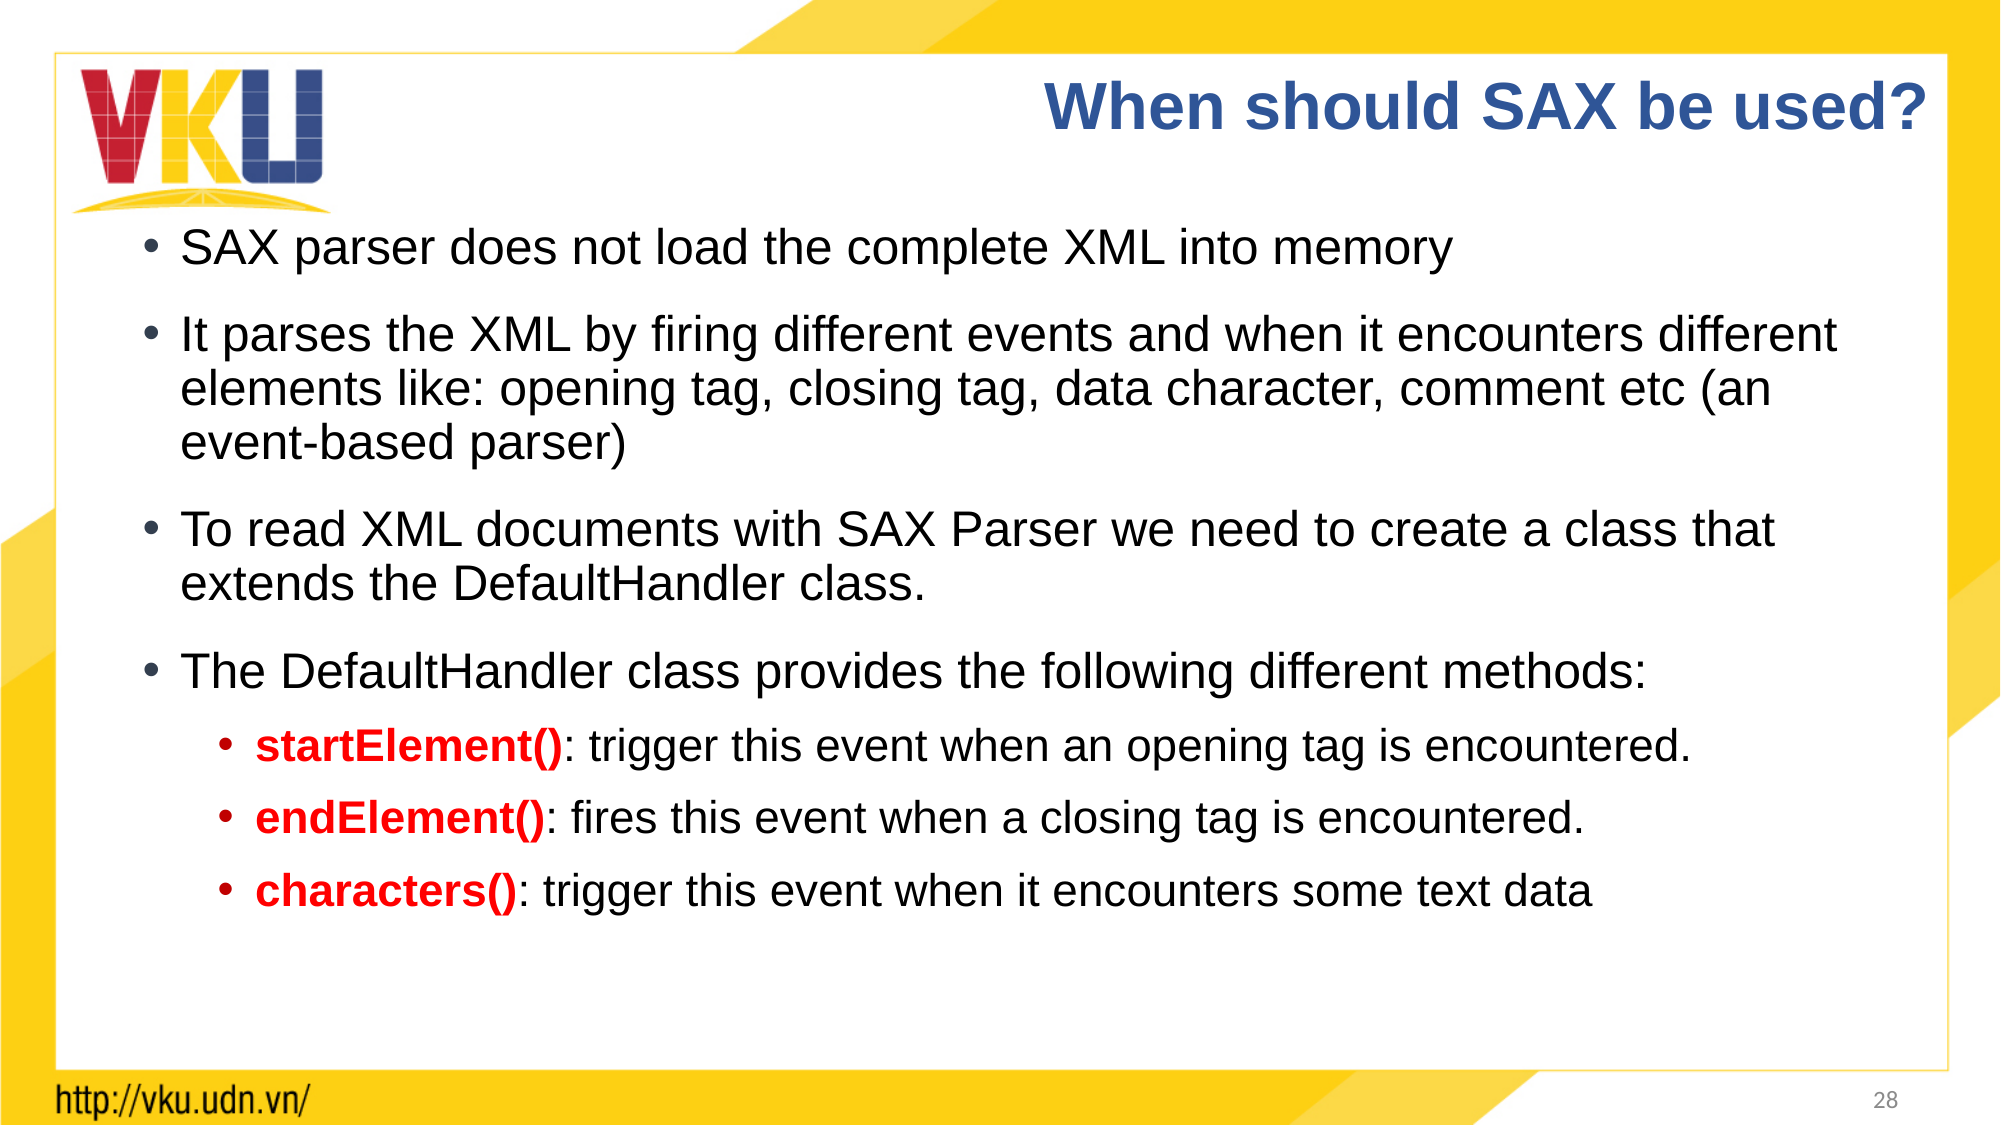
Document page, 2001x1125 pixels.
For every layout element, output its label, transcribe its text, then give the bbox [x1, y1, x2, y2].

title When should SAX be used? [682, 52, 1945, 165]
slide_number 28 [1463, 1071, 1914, 1125]
picture [0, 0, 2001, 1125]
list SAX parser does not load the complete XML into memory It parses the XML by firing different events and when it encounters different elements like: opening tag, closing tag, data character, comment etc (an event-based parser) To read XML documents with SAX Parser we need to create a class that extends the DefaultHandler class. The DefaultHandler class provides the following different methods: startElement(): trigger this event when an opening tag is encountered. endElement(): fires this event when a closing tag is encountered. characters(): trigger this event when it encounters some text data [127, 213, 1940, 1049]
